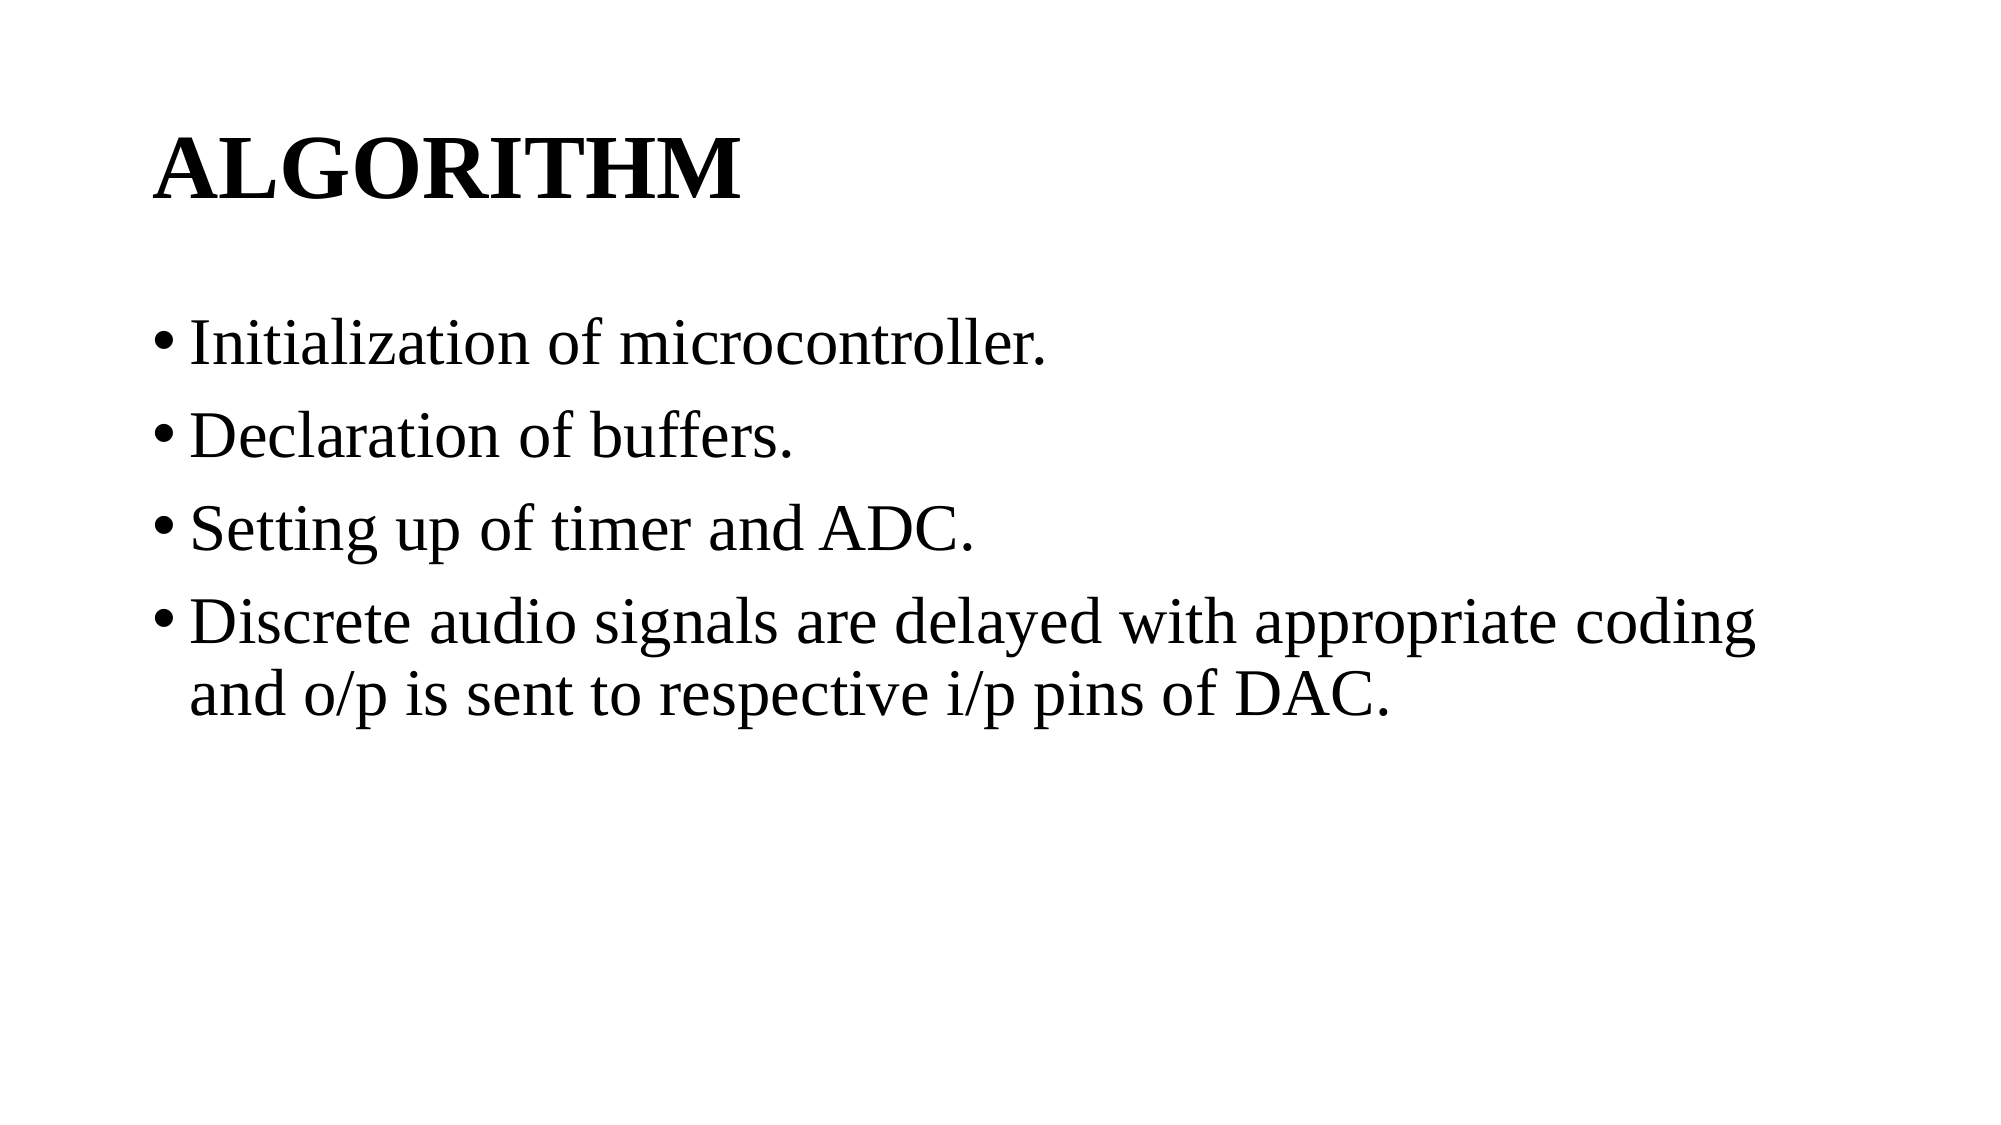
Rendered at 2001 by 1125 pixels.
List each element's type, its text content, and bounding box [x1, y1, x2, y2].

list Initialization of microcontroller. Declaration of buffers. Setting up of timer and ADC. Discrete audio signals are delayed with appropriate coding and o/p is sent to respective i/p pins of DAC. [137, 299, 1863, 1014]
title ALGORITHM [137, 59, 1863, 278]
